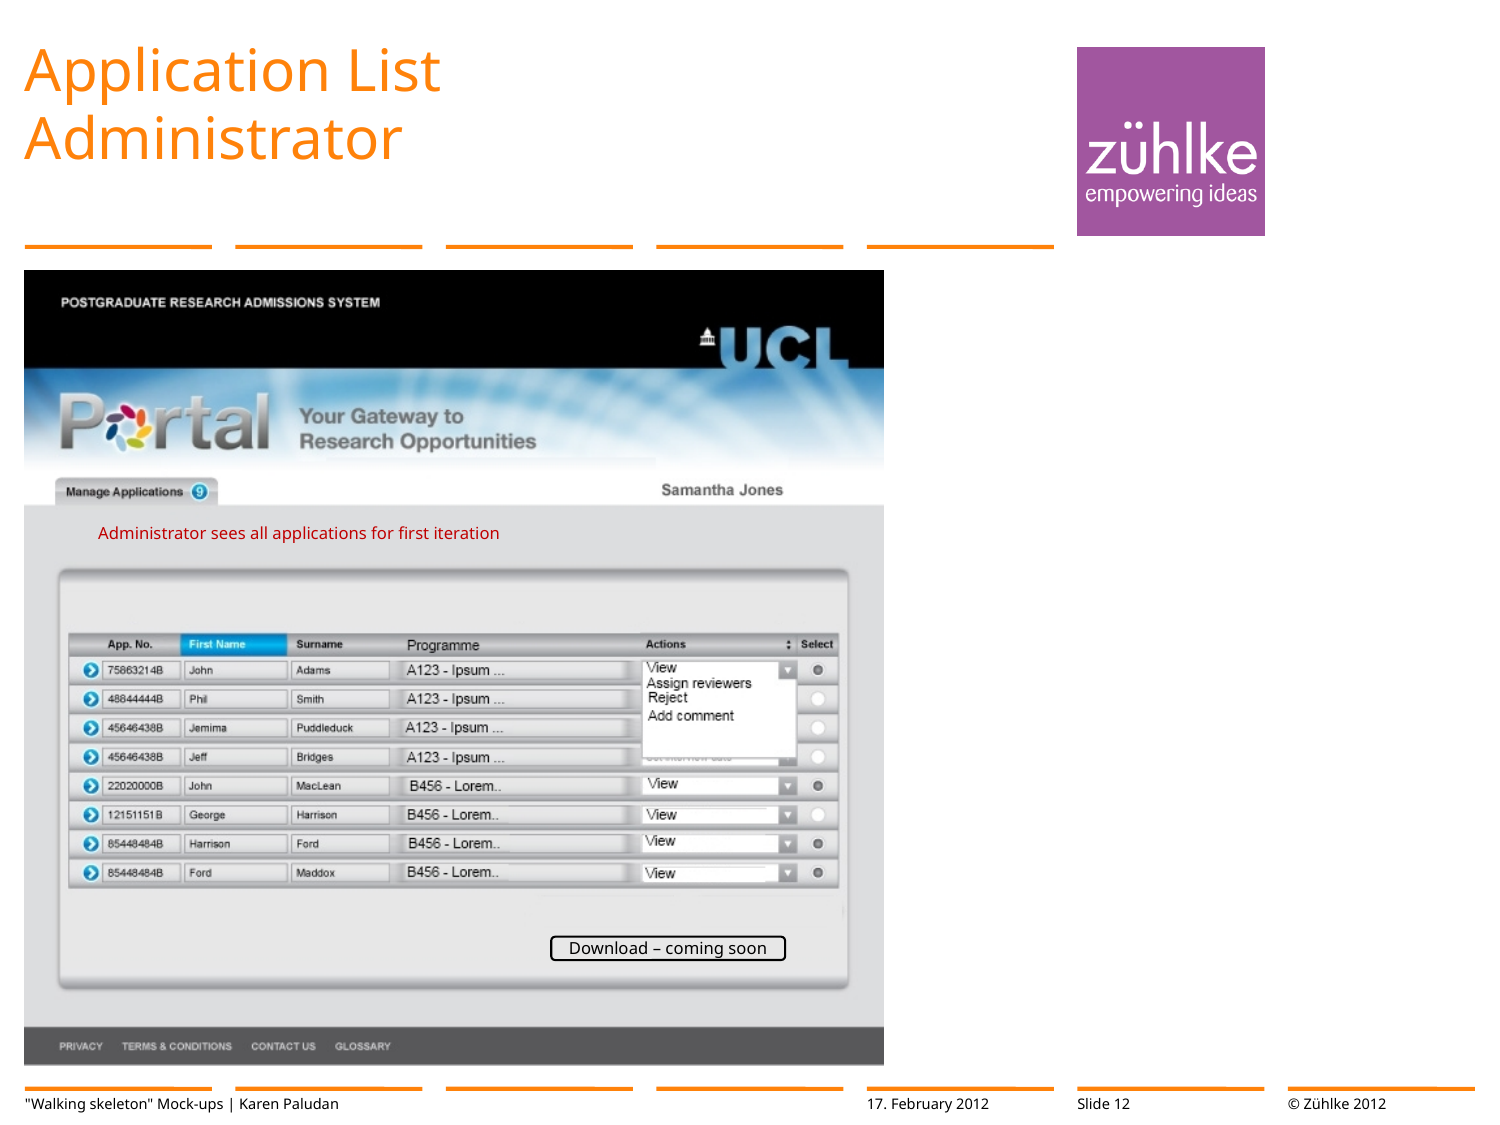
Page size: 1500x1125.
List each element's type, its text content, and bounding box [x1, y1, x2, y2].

picture [1077, 47, 1265, 236]
picture [24, 269, 885, 1066]
slide_number Slide 12 [1077, 1094, 1265, 1113]
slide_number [866, 1094, 1054, 1113]
title Application List Administrator [24, 36, 1055, 236]
footer "Walking skeleton" Mock-ups | Karen Paludan [24, 1094, 844, 1113]
